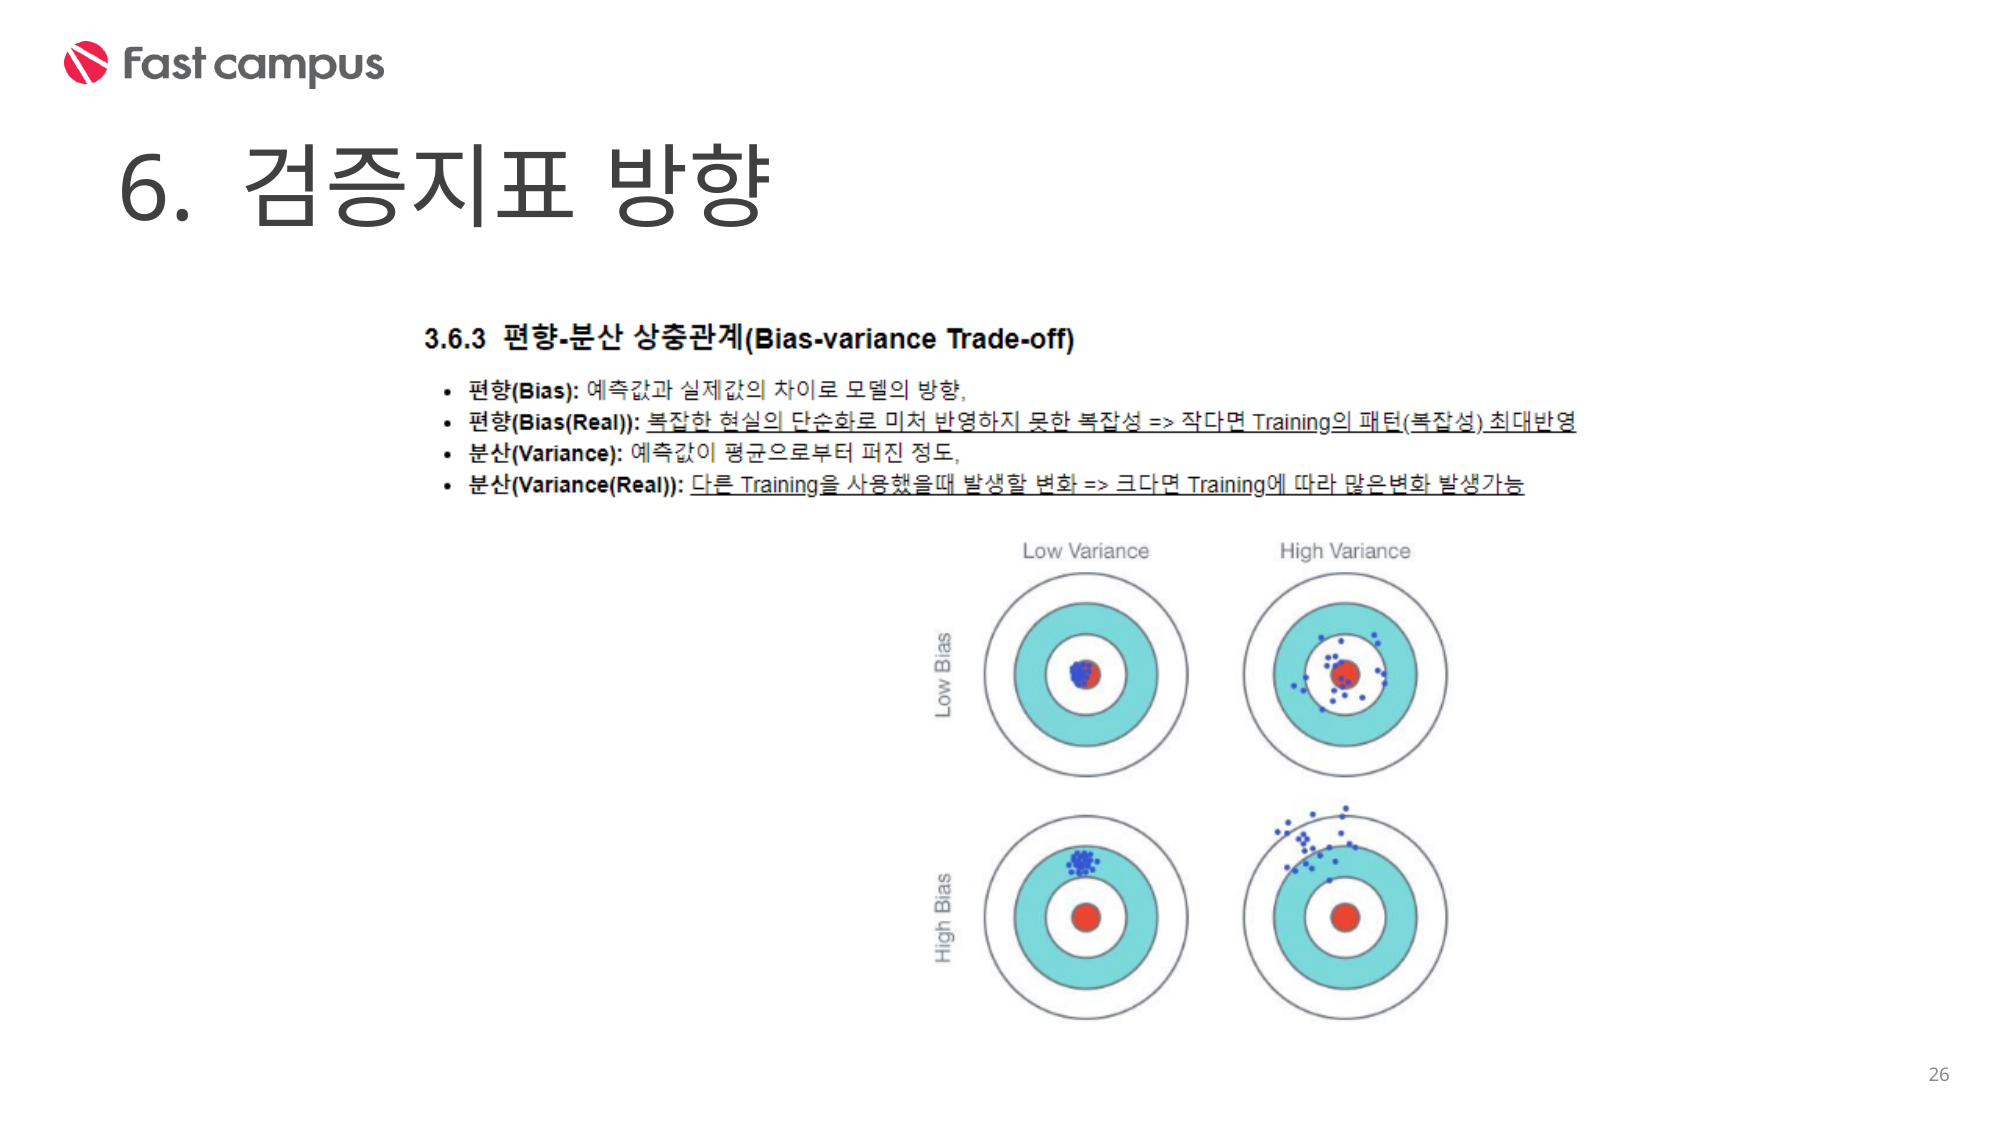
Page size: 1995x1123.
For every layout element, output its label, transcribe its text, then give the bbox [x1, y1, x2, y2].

picture [64, 41, 384, 89]
slide_number 26 [1502, 1045, 1969, 1106]
title 6. 검증지표 방향 [99, 90, 1896, 278]
picture [407, 319, 1588, 1043]
